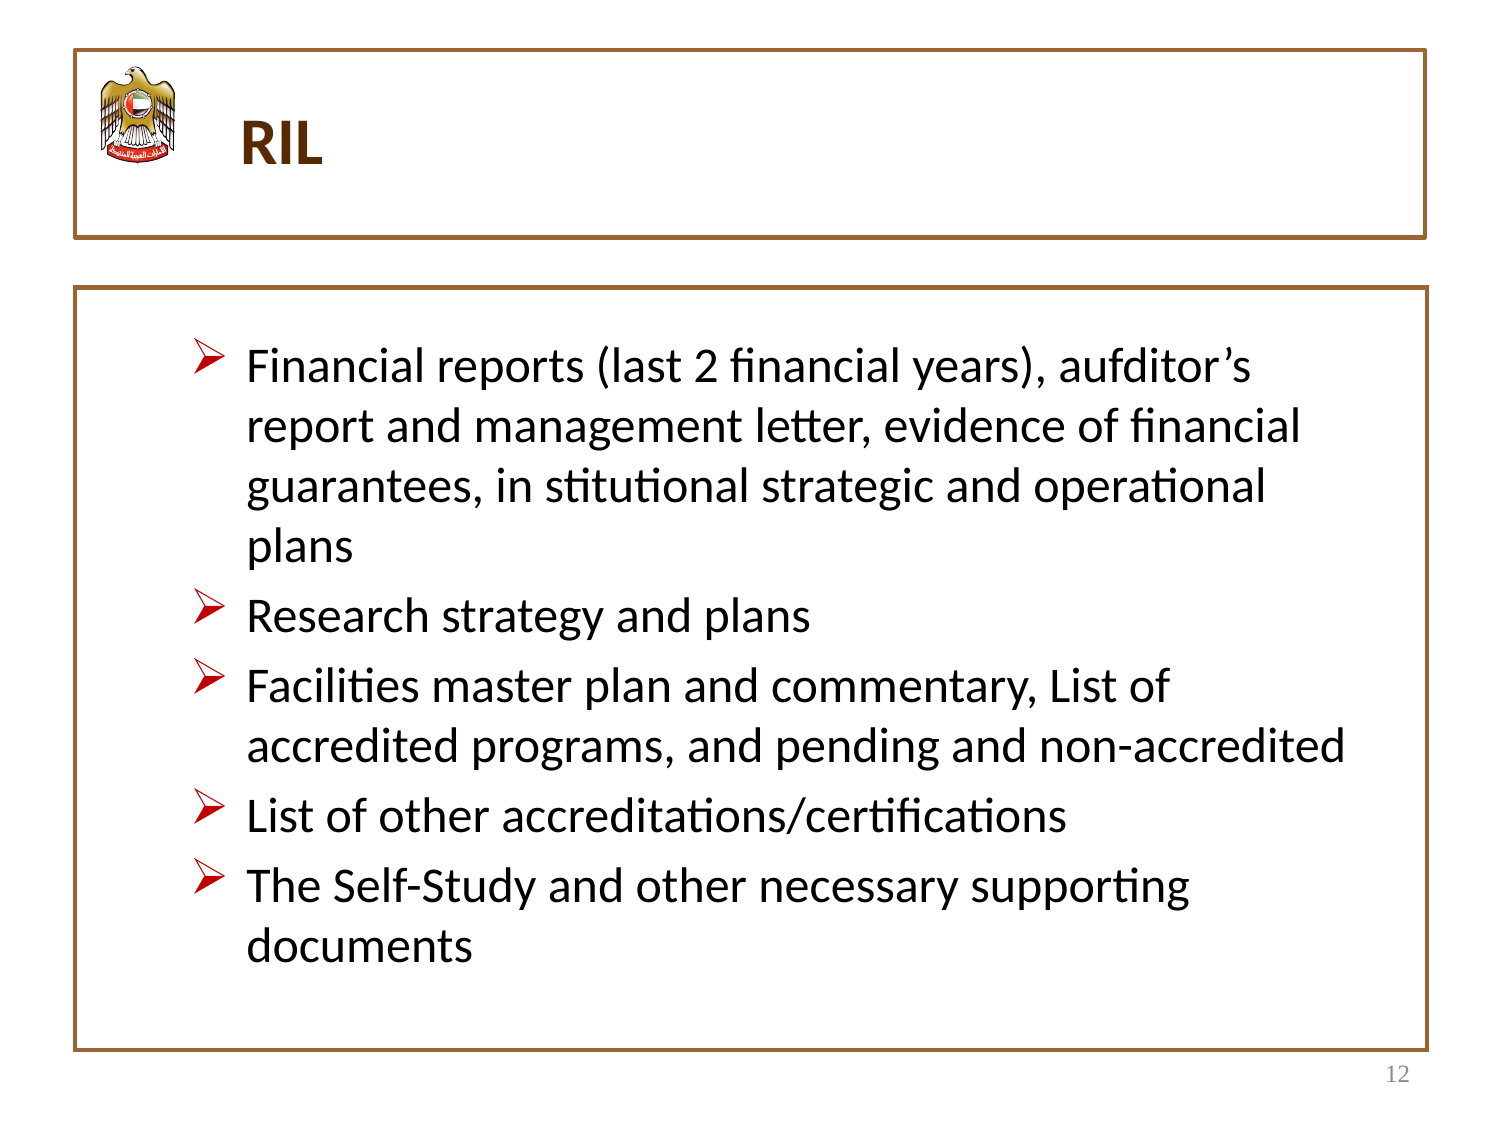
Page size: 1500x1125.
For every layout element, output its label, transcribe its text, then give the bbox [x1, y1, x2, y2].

text_box RIL [224, 89, 1425, 225]
slide_number 12 [1074, 1042, 1425, 1103]
table_header [77, 290, 1425, 1048]
text_box Financial reports (last 2 financial years), aufditor’s report and management letter, evidence of financial guarantees, in stitutional strategic and operational plans Research strategy and plans Facilities master plan and commentary, List of accredited programs, and pending and non-accredited List of other accreditations/certifications The Self-Study and other necessary supporting documents [99, 324, 1400, 1038]
title [73, 48, 1427, 240]
